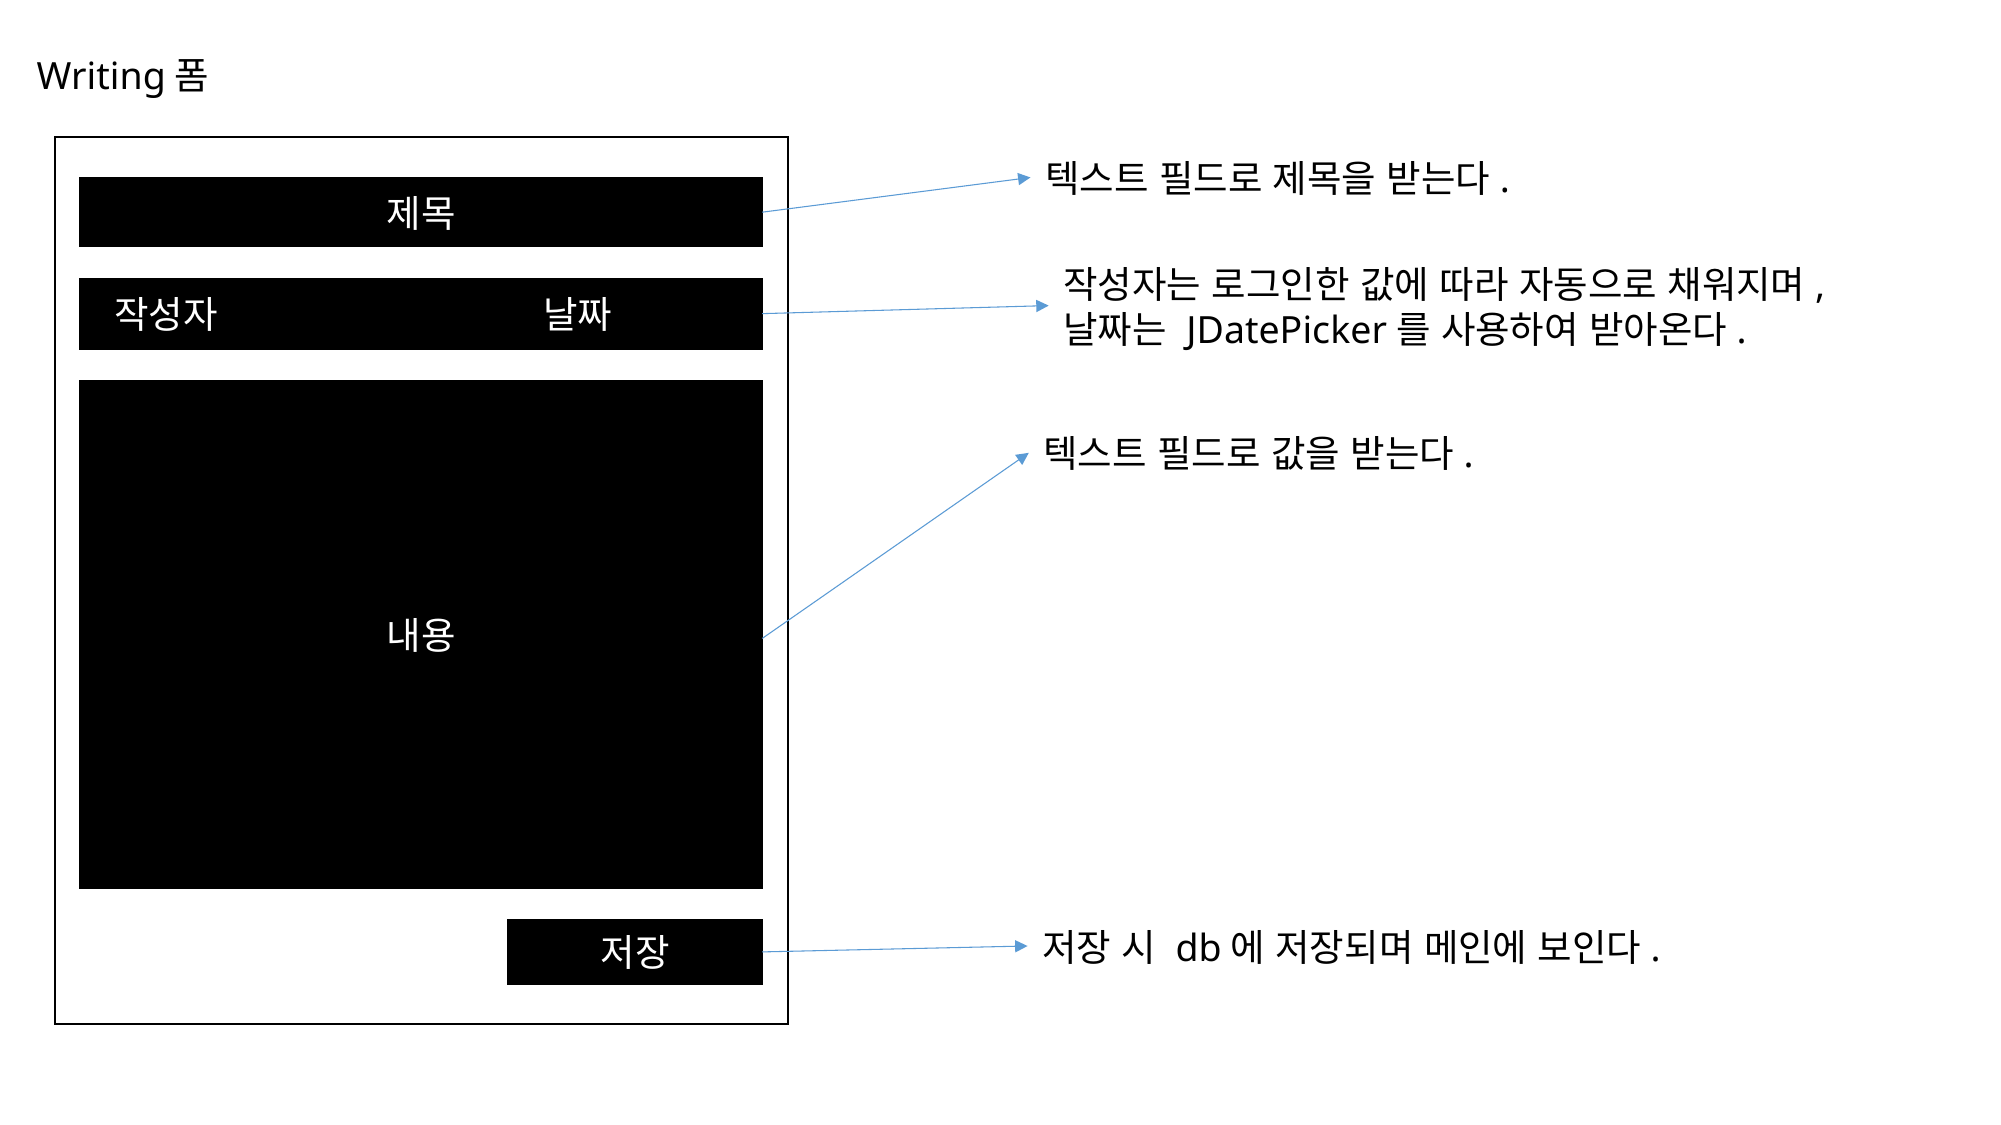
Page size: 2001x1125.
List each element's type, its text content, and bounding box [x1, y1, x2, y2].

text_box 저장 시 db에 저장되며 메인에 보인다. [1027, 916, 1676, 976]
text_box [762, 306, 1011, 314]
text_box 제목 [79, 177, 763, 247]
text_box 작성자 날짜 [79, 278, 763, 350]
text_box [54, 136, 789, 1025]
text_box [762, 453, 1011, 639]
text_box 저장 [507, 919, 763, 985]
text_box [762, 946, 1011, 952]
text_box 텍스트 필드로 값을 받는다. [1028, 422, 1489, 483]
text_box 작성자는 로그인한 값에 따라 자동으로 채워지며, 날짜는 JDatePicker를 사용하여 받아온다. [1048, 253, 1850, 358]
text_box Writing폼 [21, 44, 225, 104]
text_box 내용 [79, 380, 763, 889]
text_box 텍스트 필드로 제목을 받는다. [1030, 147, 1525, 208]
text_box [762, 177, 1011, 213]
